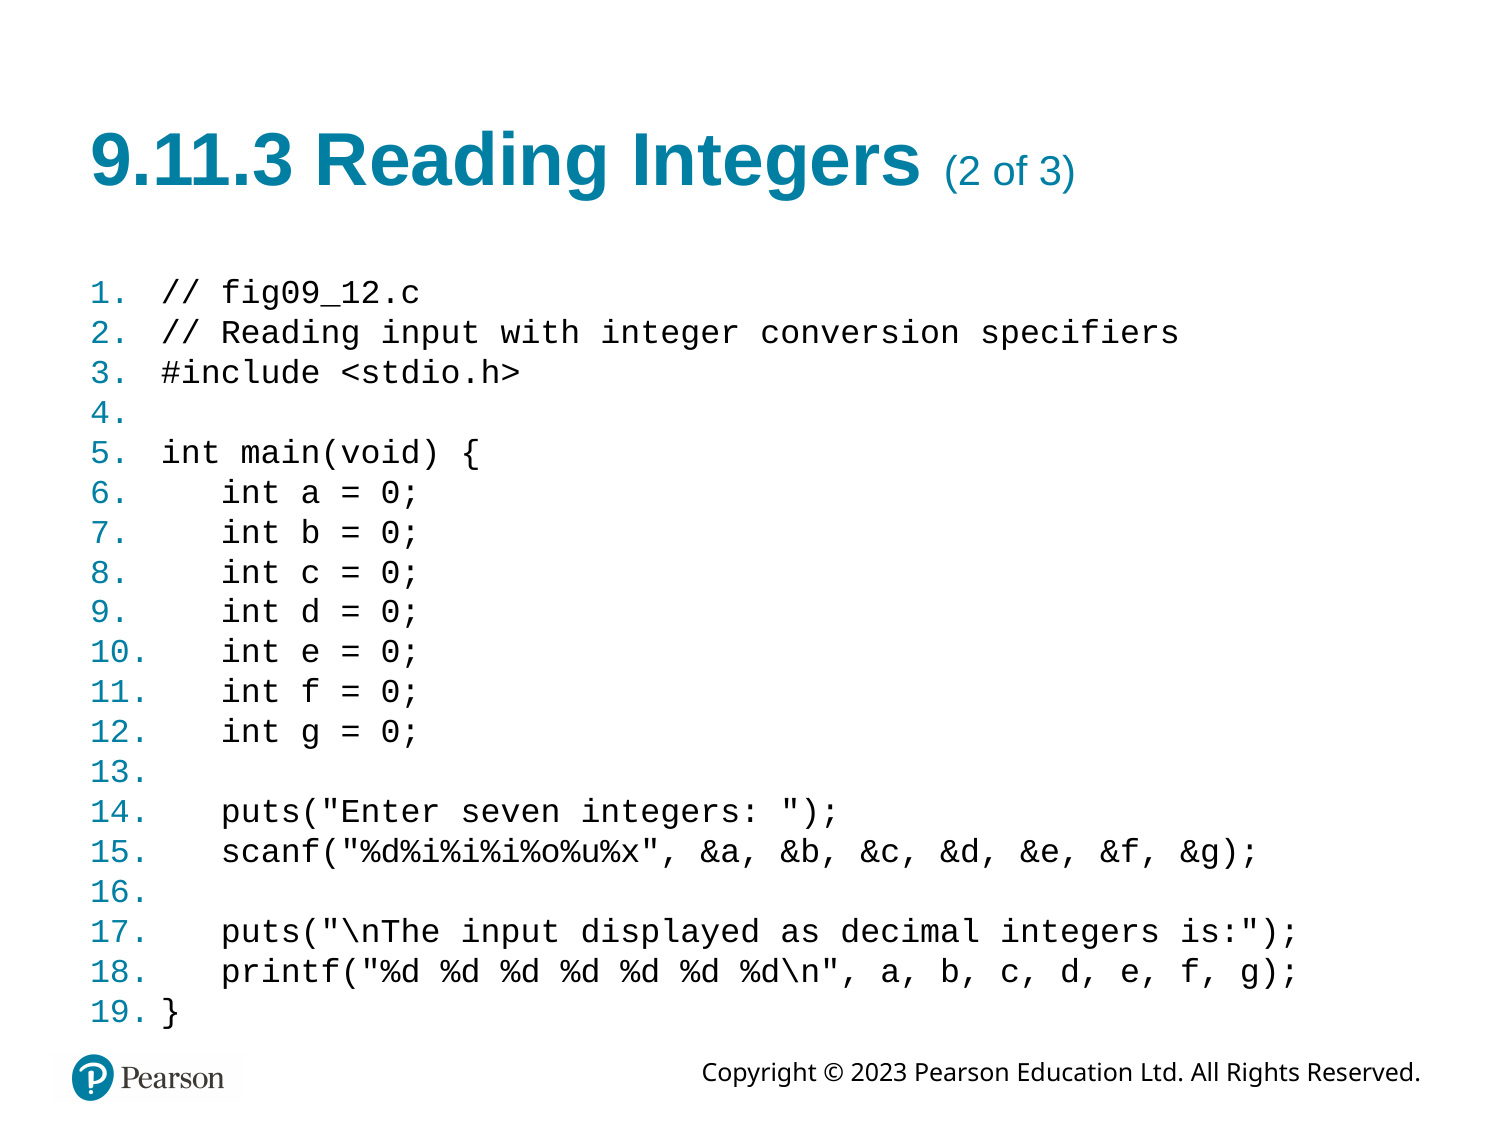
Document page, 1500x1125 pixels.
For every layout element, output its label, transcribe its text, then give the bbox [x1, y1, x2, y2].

title 9.11.3 Reading Integers (2 of 3) [75, 35, 1425, 216]
picture [51, 1053, 245, 1102]
list // fig09_12.c // Reading input with integer conversion specifiers #include <stdio.h> int main(void) { int a = 0; int b = 0; int c = 0; int d = 0; int e = 0; int f = 0; int g = 0; puts("Enter seven integers: "); scanf("%d%i%i%i%o%u%x", &a, &b, &c, &d, &e, &f, &g); puts("\nThe input displayed as decimal integers is:"); printf("%d %d %d %d %d %d %d\n", a, b, c, d, e, f, g); } [75, 255, 1425, 1041]
